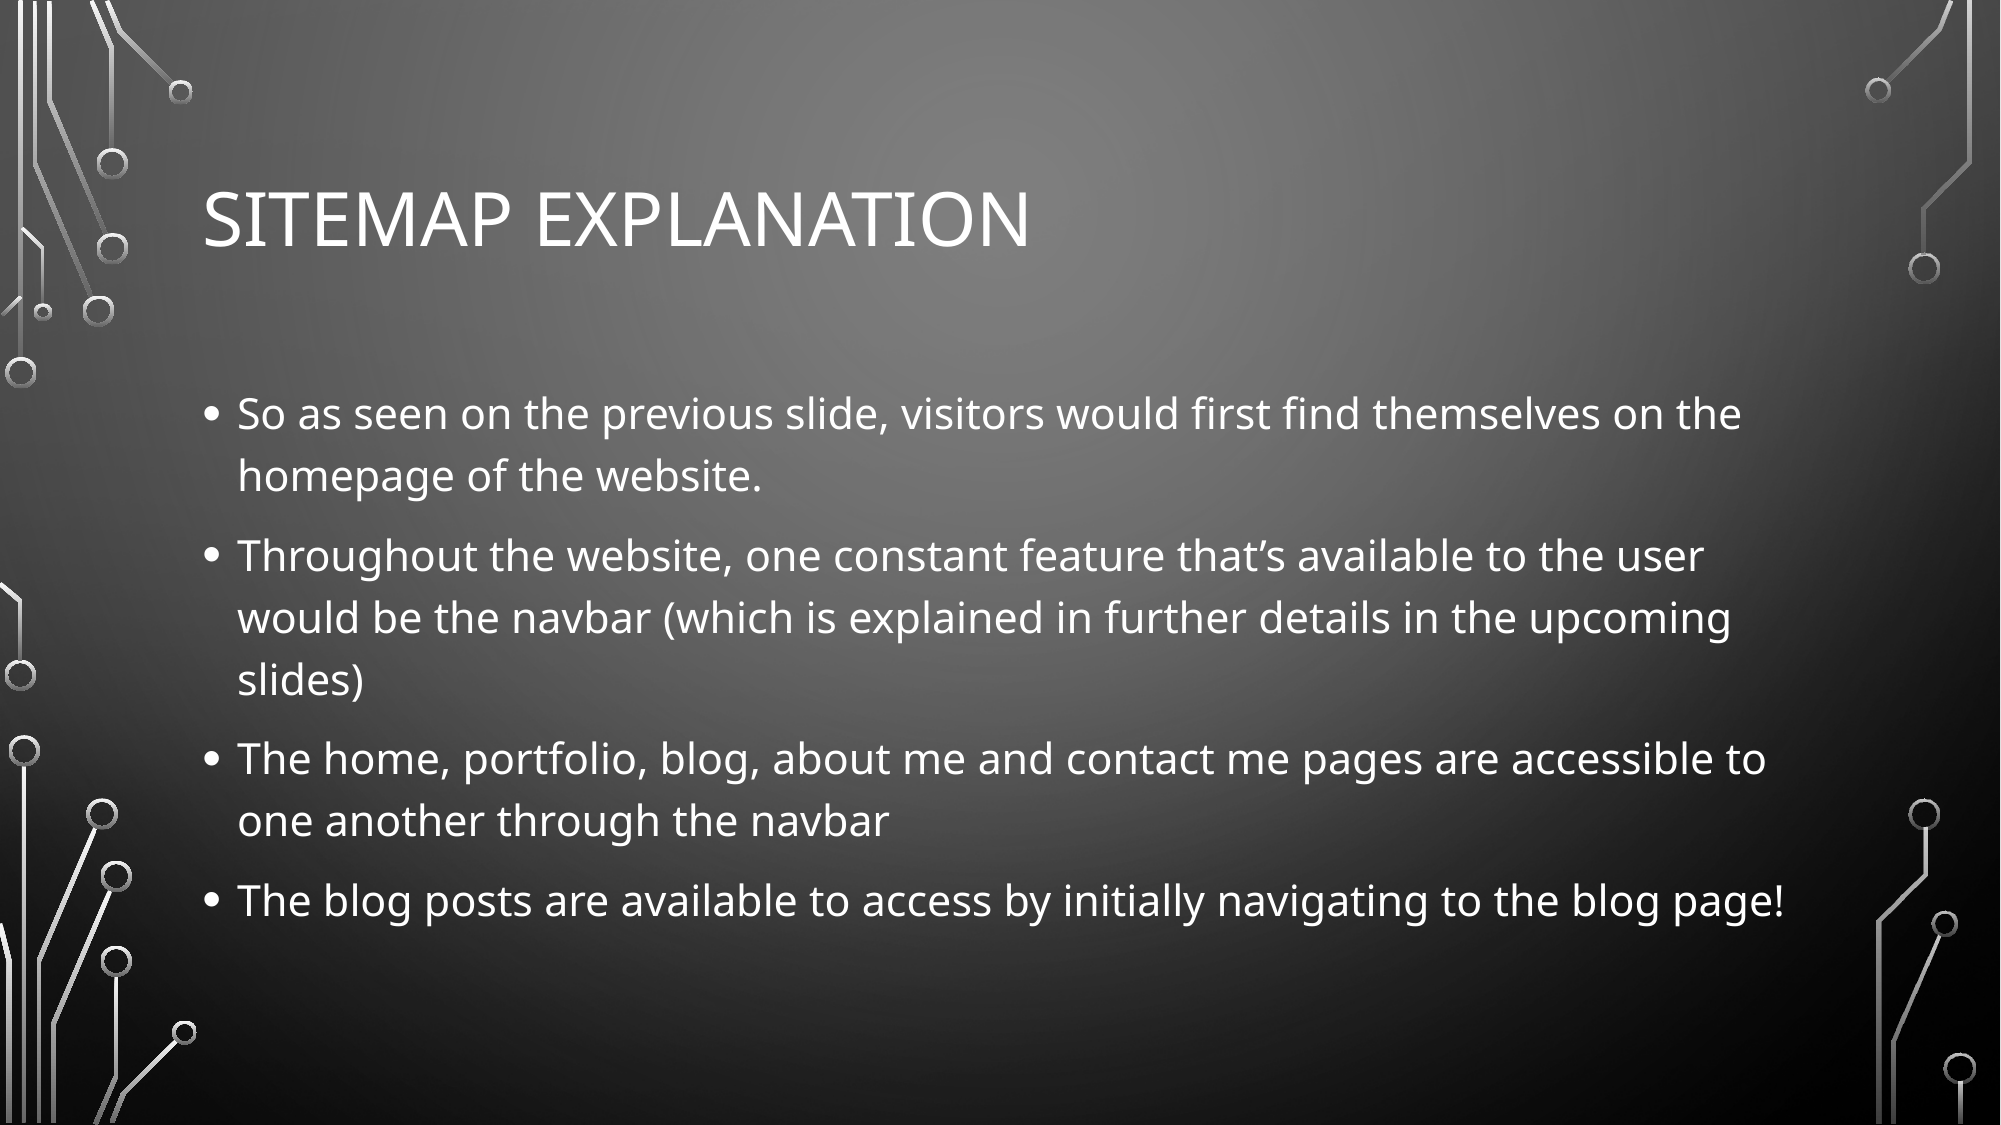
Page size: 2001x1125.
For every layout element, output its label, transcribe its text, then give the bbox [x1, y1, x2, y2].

title Sitemap explanation [187, 101, 1813, 344]
list So as seen on the previous slide, visitors would first find themselves on the homepage of the website. Throughout the website, one constant feature that’s available to the user would be the navbar (which is explained in further details in the upcoming slides) The home, portfolio, blog, about me and contact me pages are accessible to one another through the navbar The blog posts are available to access by initially navigating to the blog page! [187, 369, 1813, 950]
